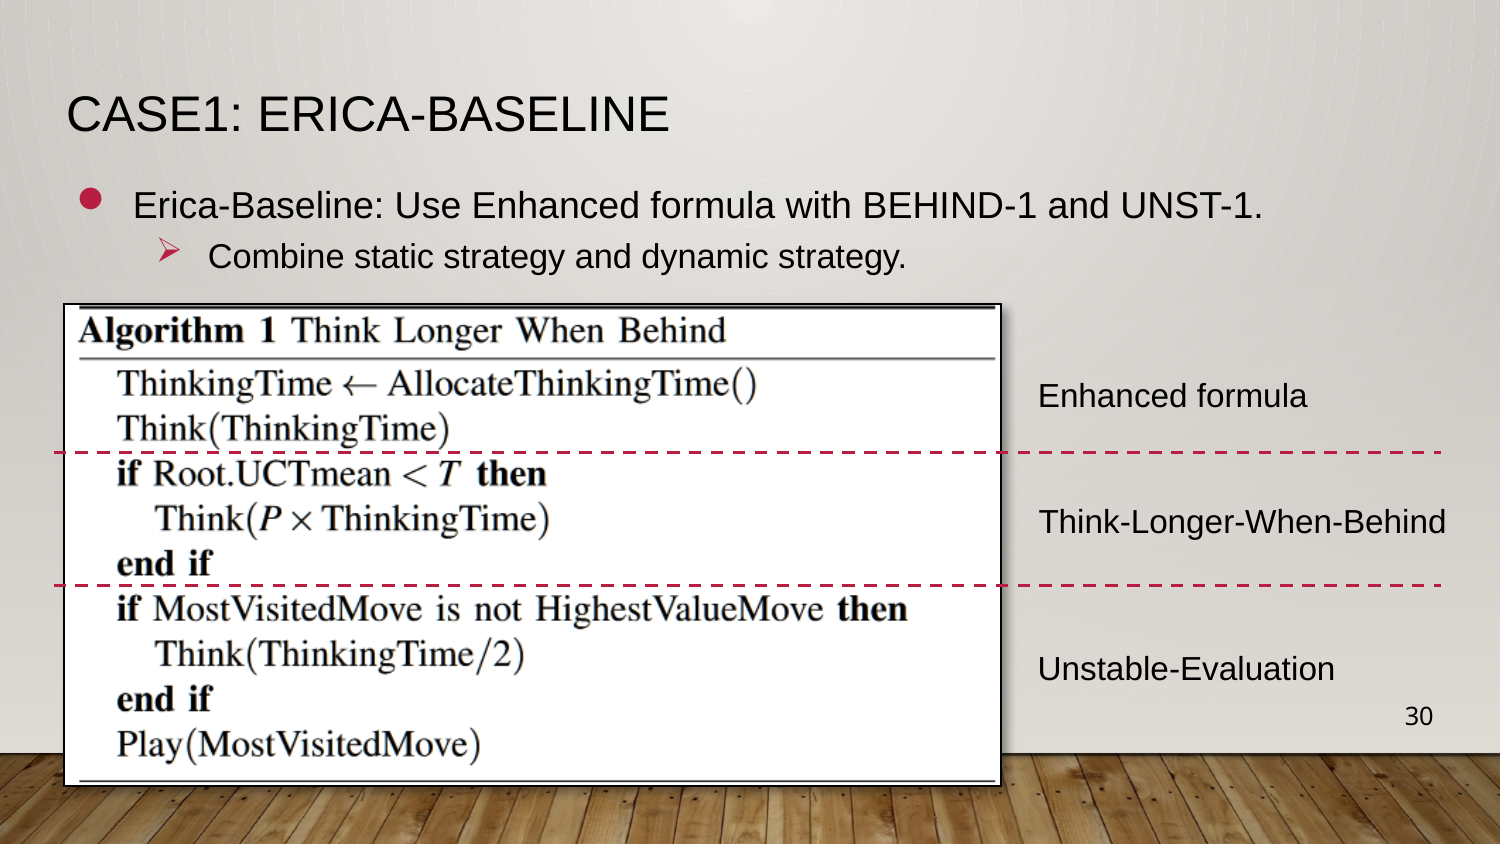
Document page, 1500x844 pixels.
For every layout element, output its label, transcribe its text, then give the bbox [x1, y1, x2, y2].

slide_number 30 [1358, 696, 1449, 750]
list Erica-Baseline: Use Enhanced formula with BEHIND-1 and UNST-1. Combine static strategy and dynamic strategy. [42, 156, 1441, 718]
title Case1: Erica-Baseline [51, 72, 1449, 167]
picture [64, 304, 1001, 452]
picture [0, 753, 1500, 844]
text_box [1021, 366, 1465, 696]
picture [64, 453, 1001, 584]
picture [64, 586, 1001, 785]
